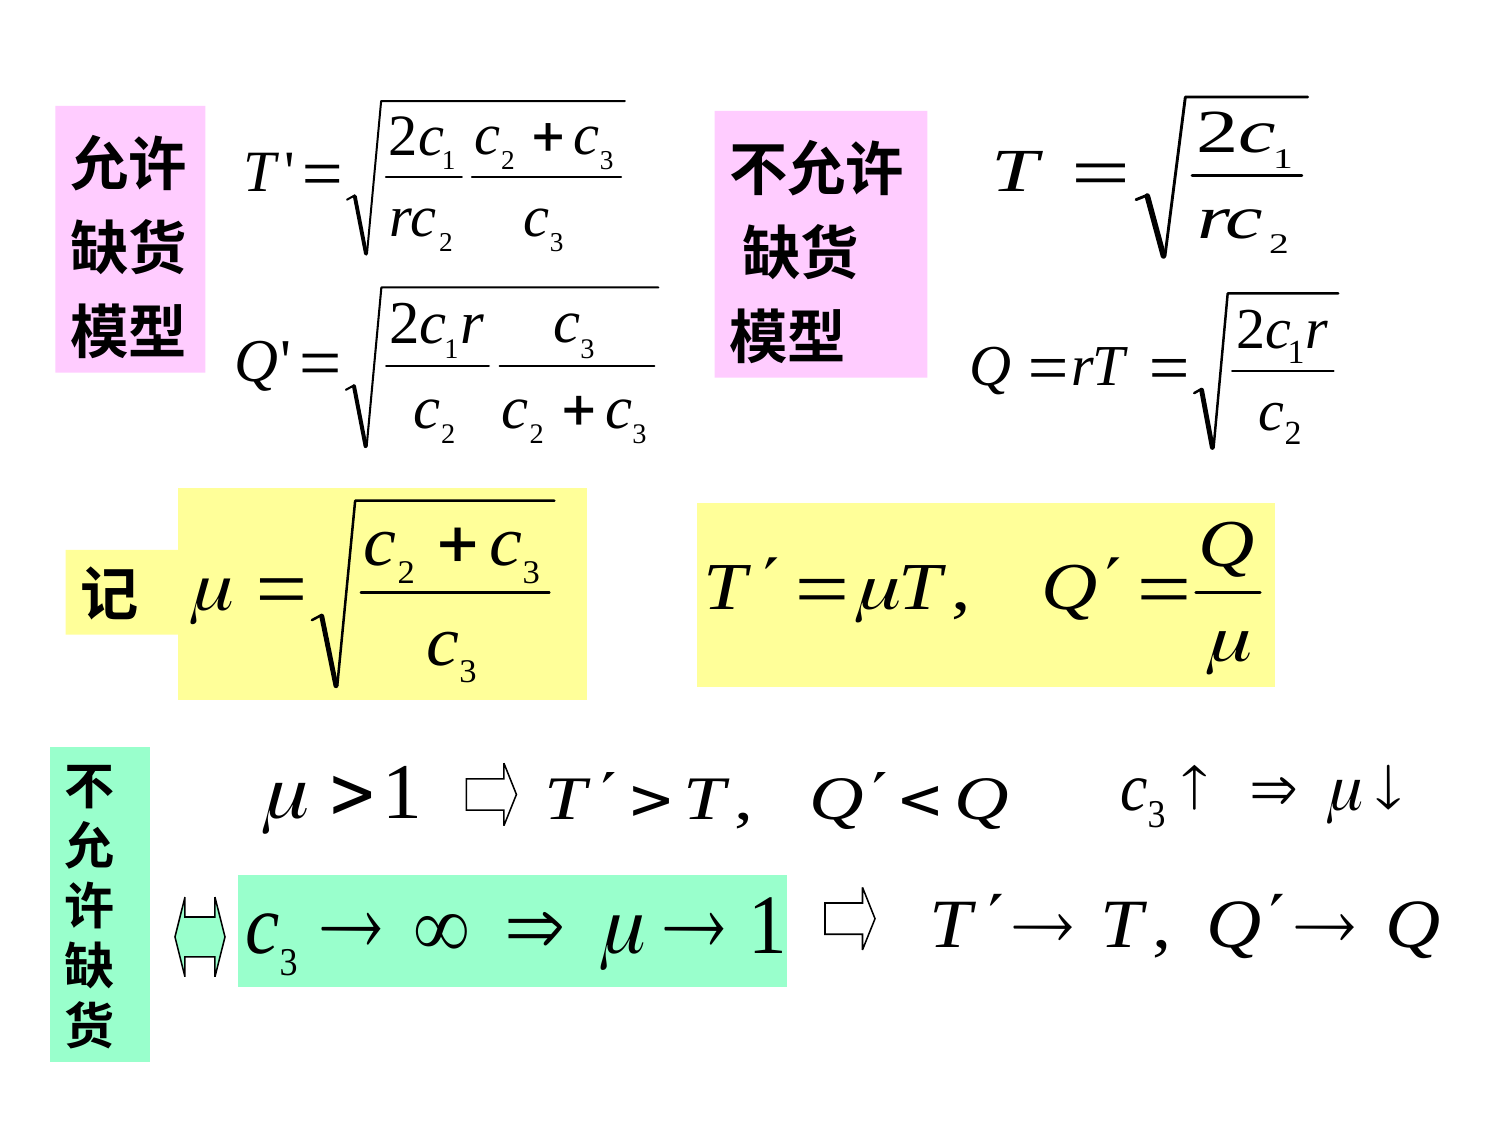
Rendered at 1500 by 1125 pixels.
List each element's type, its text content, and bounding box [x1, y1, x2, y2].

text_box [65, 487, 588, 701]
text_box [249, 749, 426, 851]
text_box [466, 763, 1023, 846]
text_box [229, 89, 668, 459]
text_box 允许缺货模型 [55, 105, 206, 373]
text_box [824, 887, 1451, 976]
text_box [696, 502, 1276, 688]
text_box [237, 874, 788, 988]
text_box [962, 84, 1351, 463]
text_box 不允许 缺货 模型 [714, 110, 928, 378]
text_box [1112, 737, 1426, 845]
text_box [49, 746, 226, 1062]
